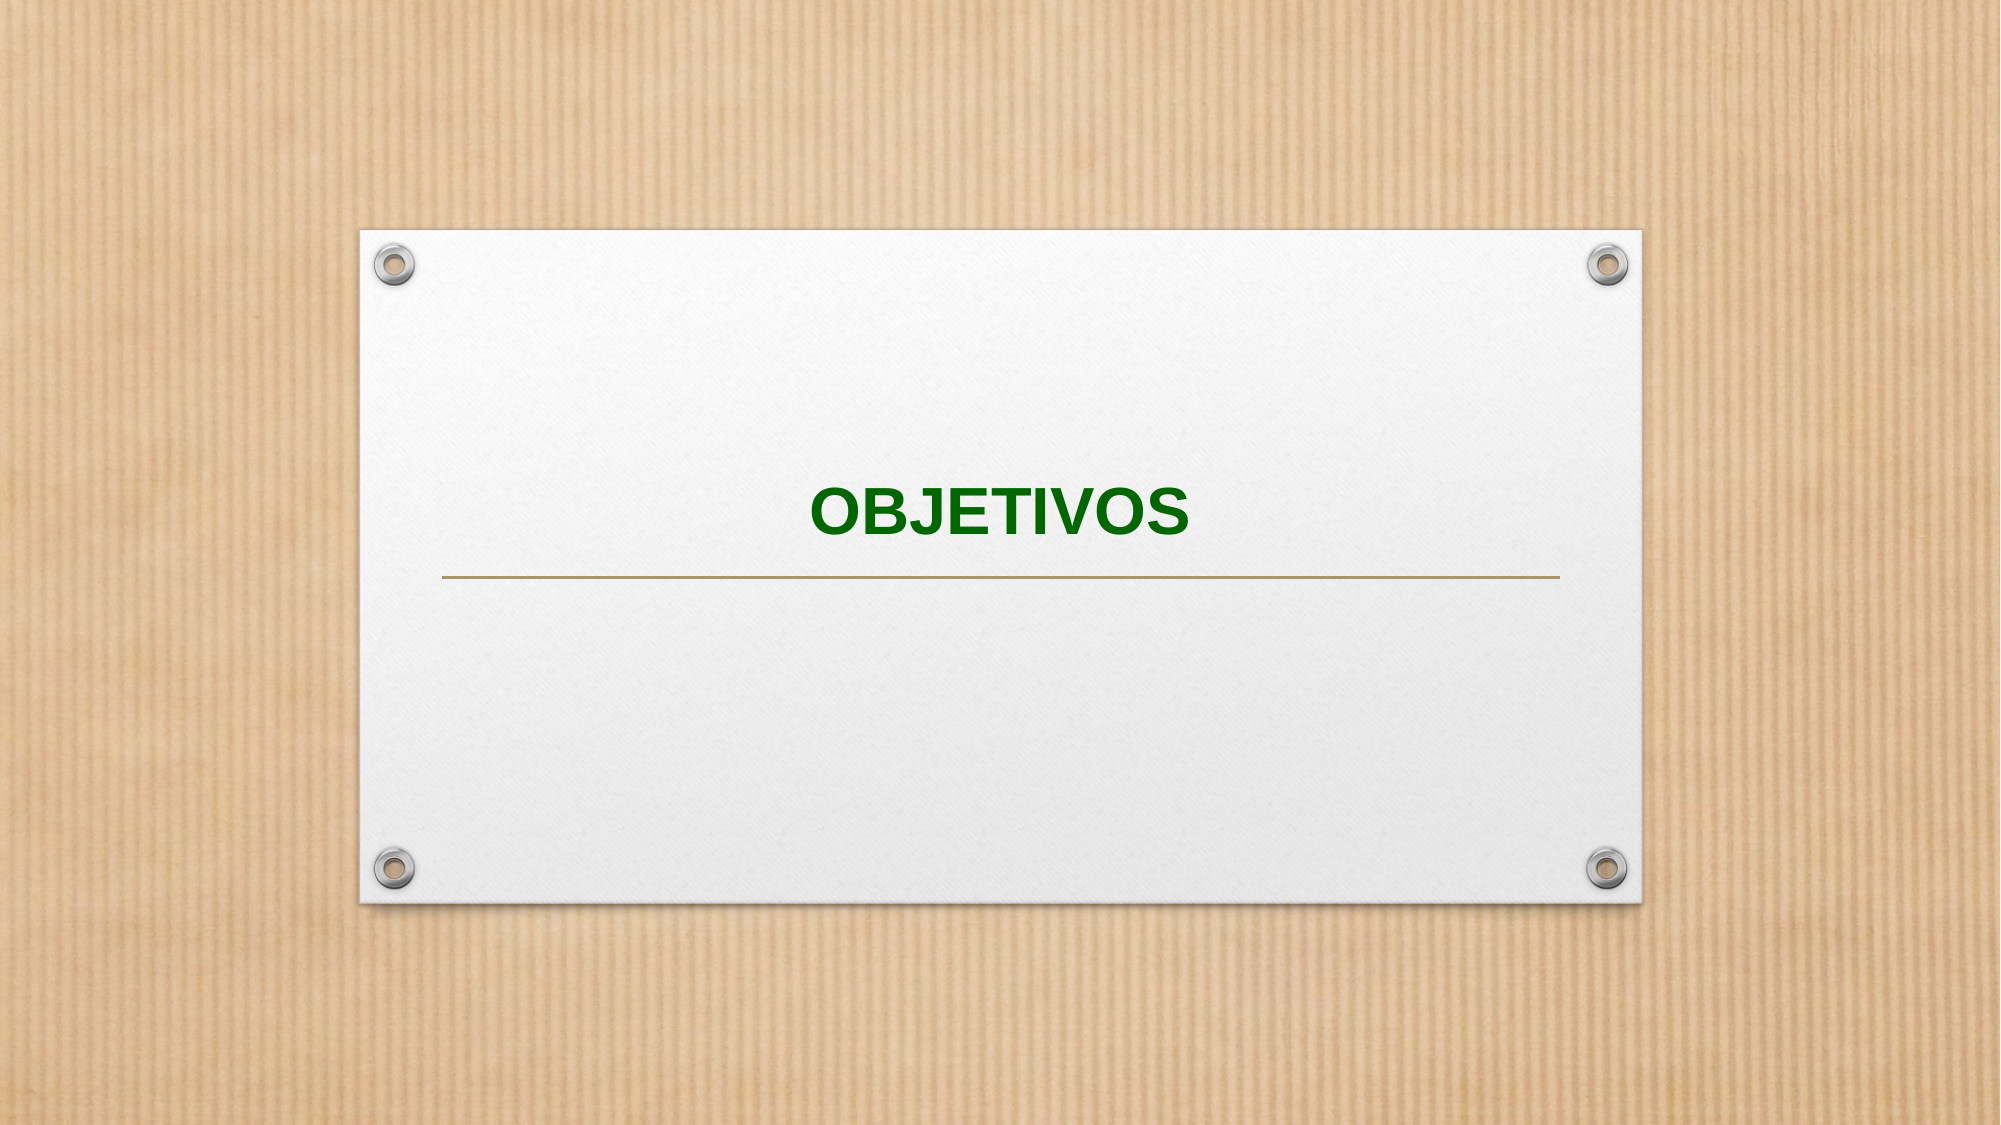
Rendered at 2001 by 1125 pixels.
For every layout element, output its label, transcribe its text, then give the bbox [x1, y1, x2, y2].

picture [0, 0, 2001, 1125]
title OBJETIVOS [441, 306, 1560, 556]
